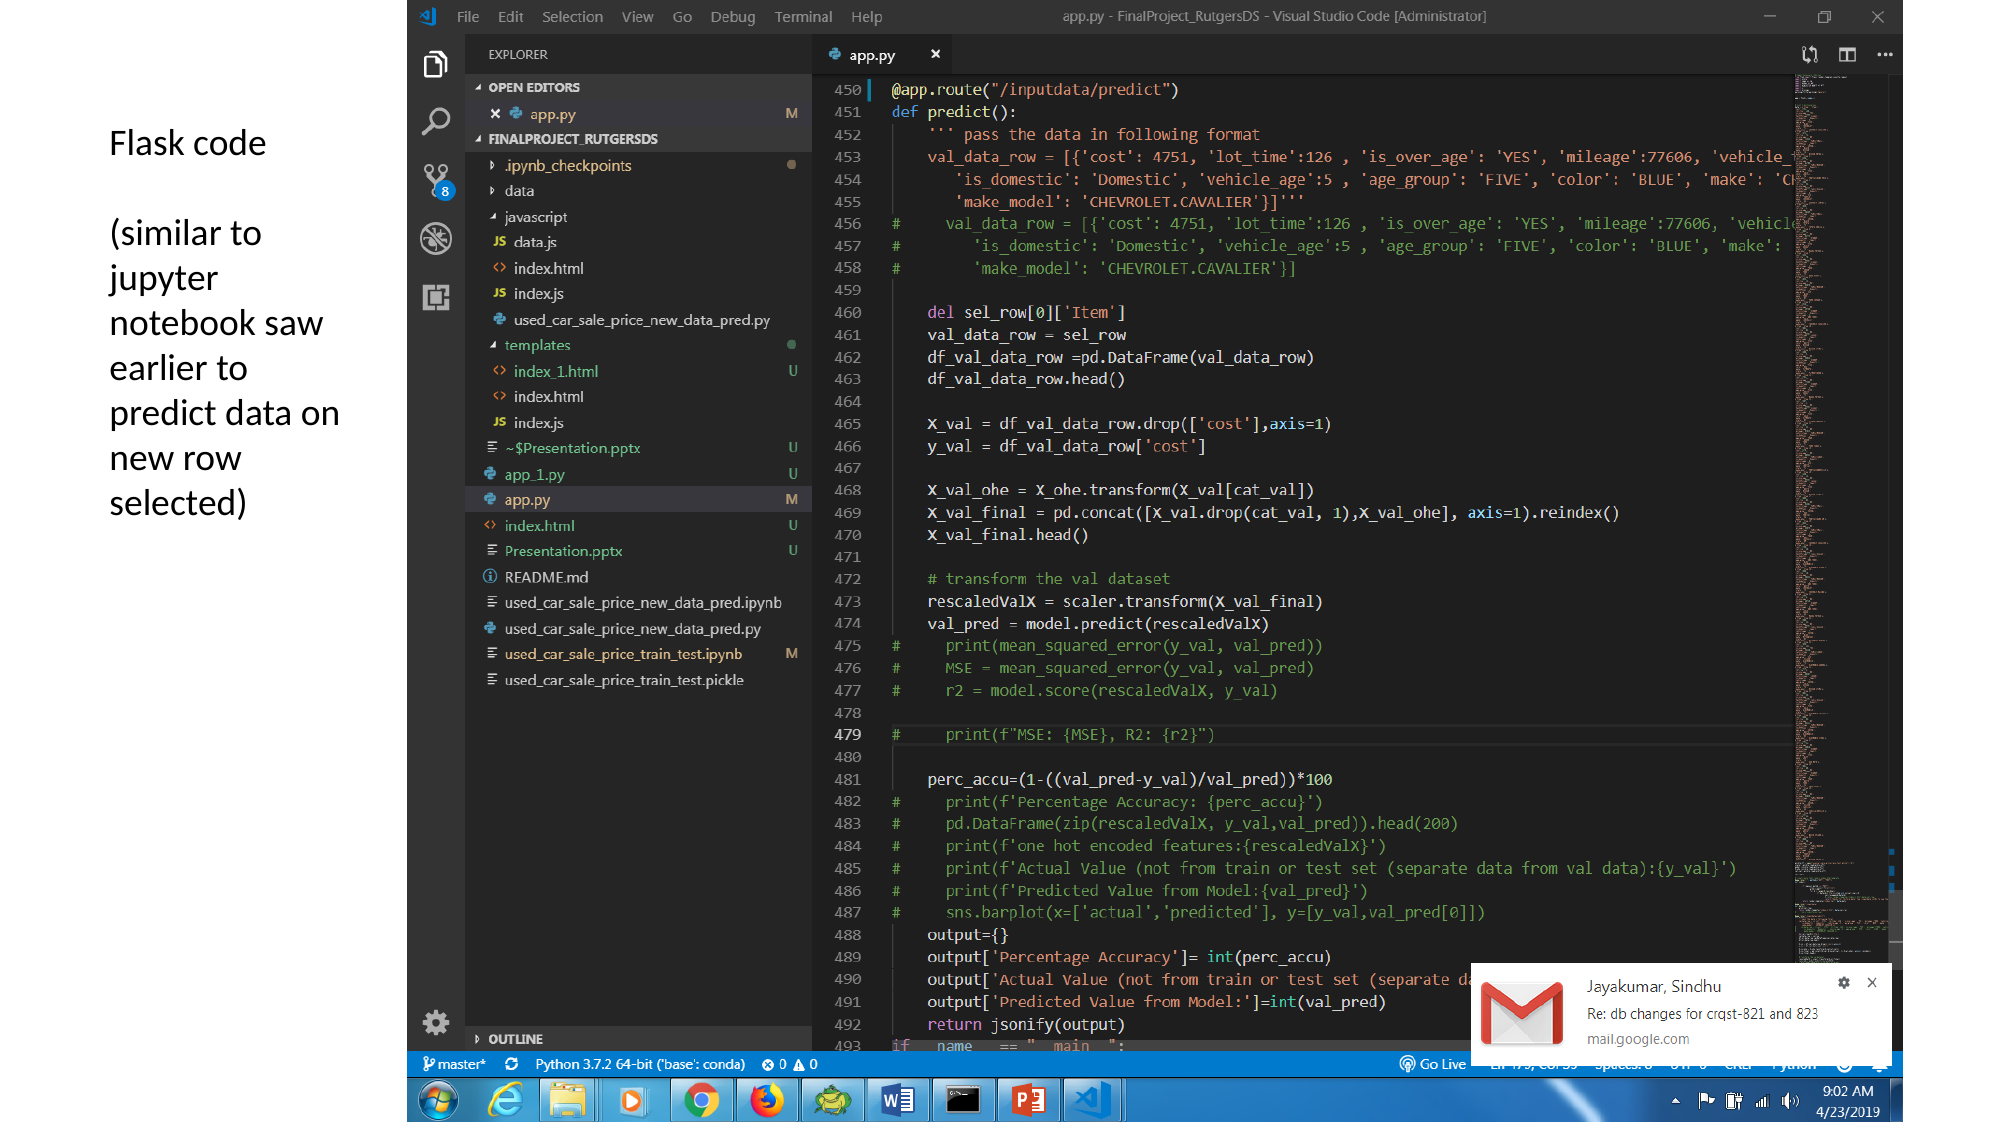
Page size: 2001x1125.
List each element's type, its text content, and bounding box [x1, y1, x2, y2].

picture [407, 0, 1903, 1122]
text_box Flask code (similar to jupyter notebook saw earlier to predict data on new row selected) [94, 110, 357, 576]
